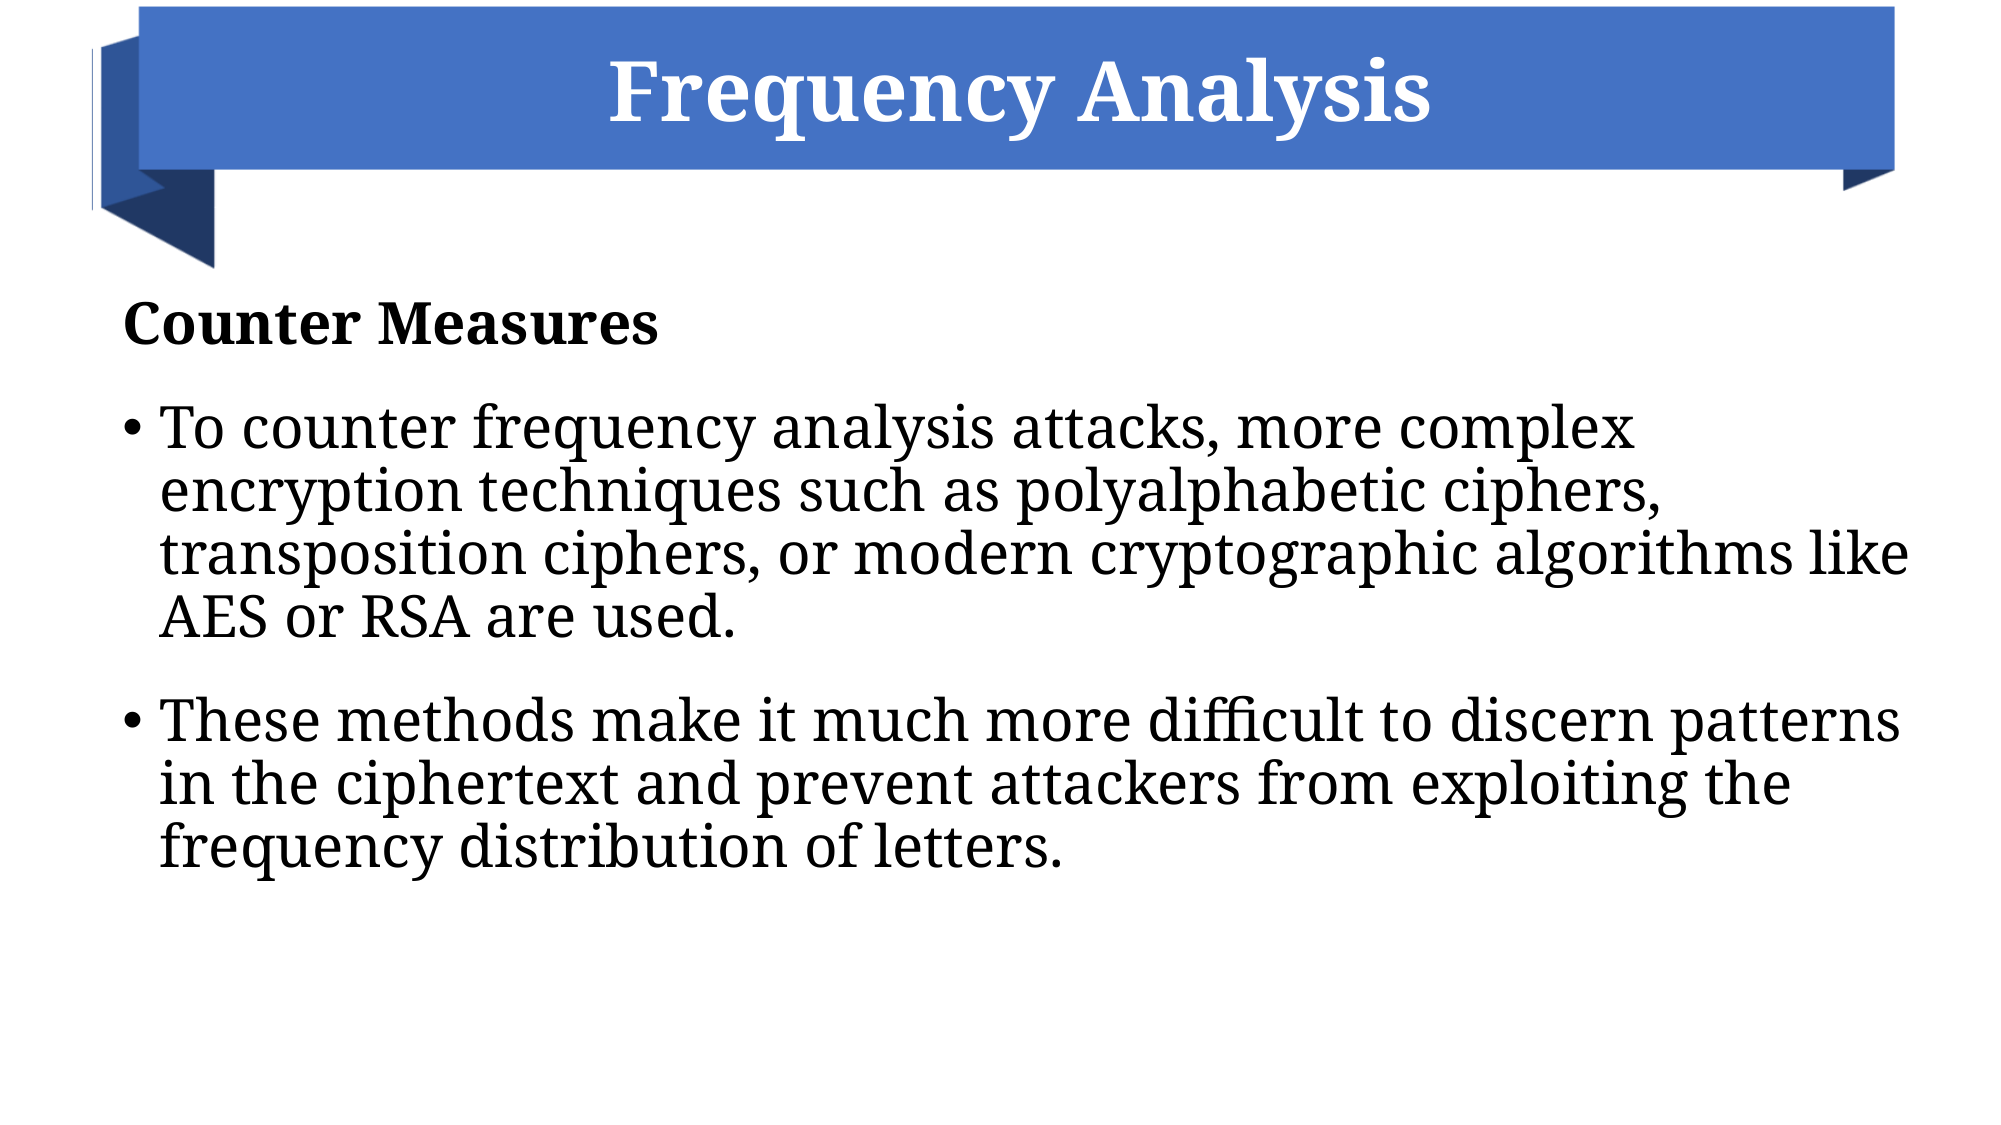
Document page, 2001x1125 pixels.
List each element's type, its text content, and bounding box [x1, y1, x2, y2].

text_box Counter Measures To counter frequency analysis attacks, more complex encryption techniques such as polyalphabetic ciphers, transposition ciphers, or modern cryptographic algorithms like AES or RSA are used. These methods make it much more difficult to discern patterns in the ciphertext and prevent attackers from exploiting the frequency distribution of letters. [107, 286, 1936, 1094]
picture [84, 1, 1907, 274]
title Frequency Analysis [177, 31, 1866, 148]
